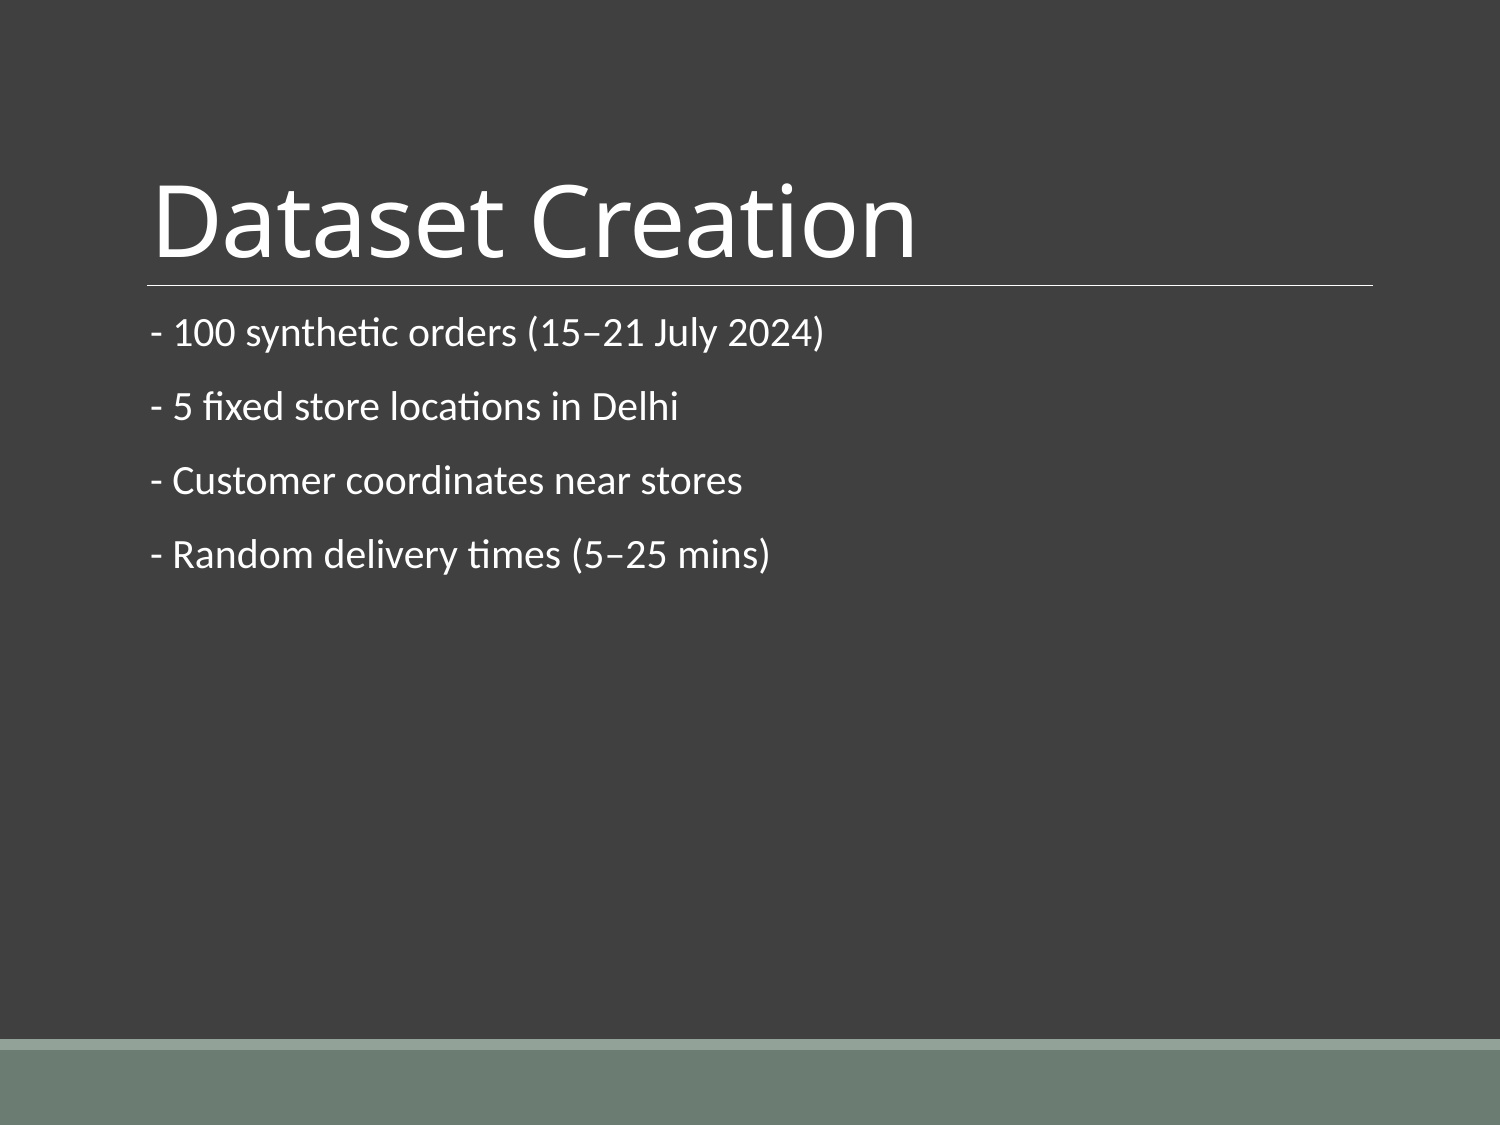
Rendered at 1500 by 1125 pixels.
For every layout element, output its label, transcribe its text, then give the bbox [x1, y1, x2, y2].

title Dataset Creation [135, 47, 1373, 285]
list - 100 synthetic orders (15–21 July 2024) - 5 fixed store locations in Delhi - Customer coordinates near stores - Random delivery times (5–25 mins) [135, 302, 1373, 963]
